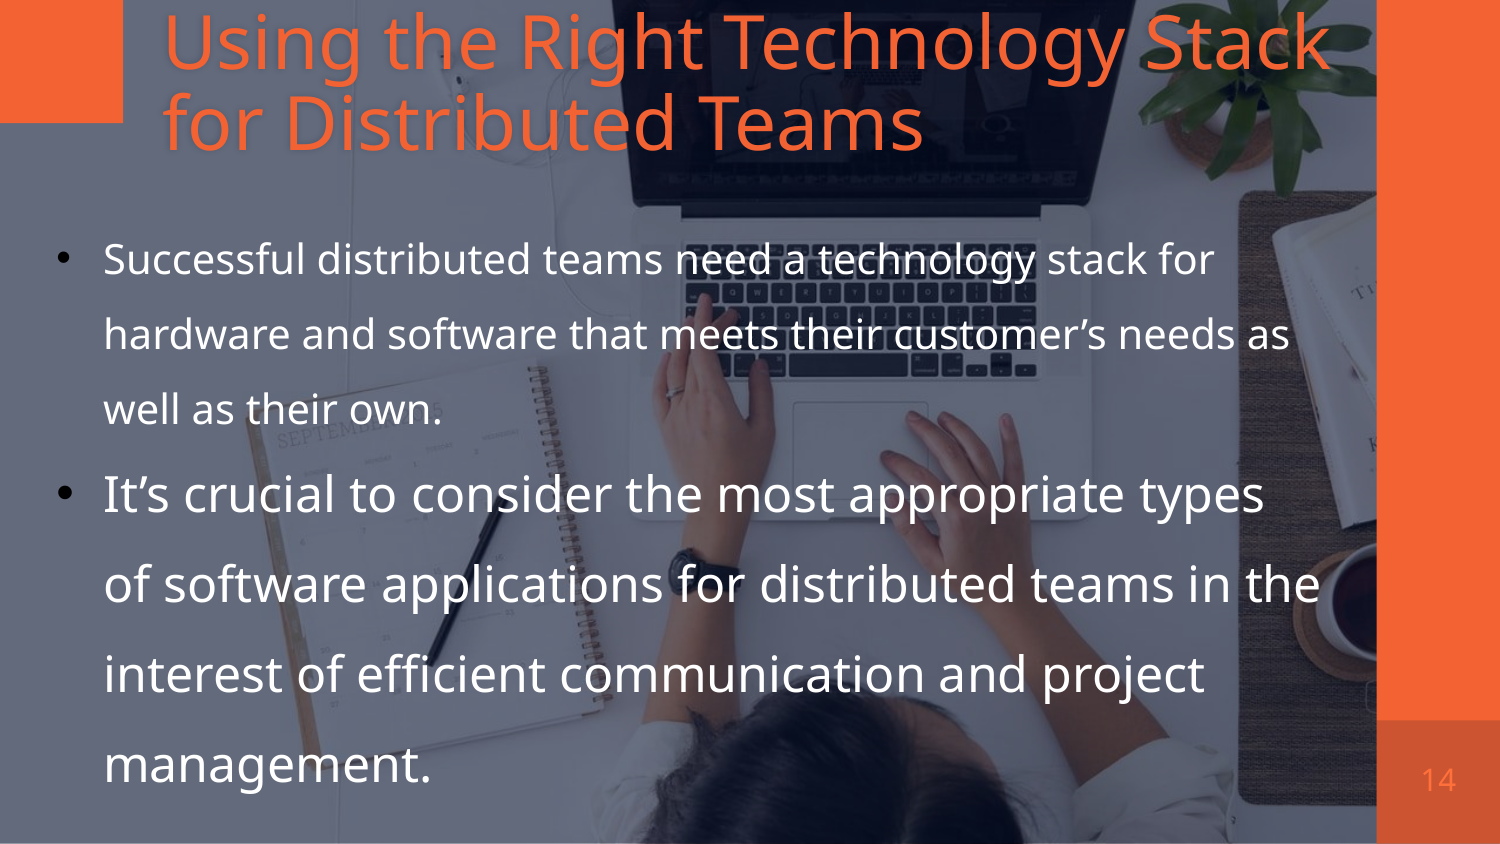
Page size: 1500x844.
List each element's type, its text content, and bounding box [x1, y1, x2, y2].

slide_number 14 [1376, 720, 1500, 844]
title Using the Right Technology Stack for Distributed Teams [162, 61, 1377, 201]
text_box Successful distributed teams need a technology stack for hardware and software that meets their customer’s needs as well as their own. It’s crucial to consider the most appropriate types of software applications for distributed teams in the interest of efficient communication and project management. [41, 200, 1338, 844]
